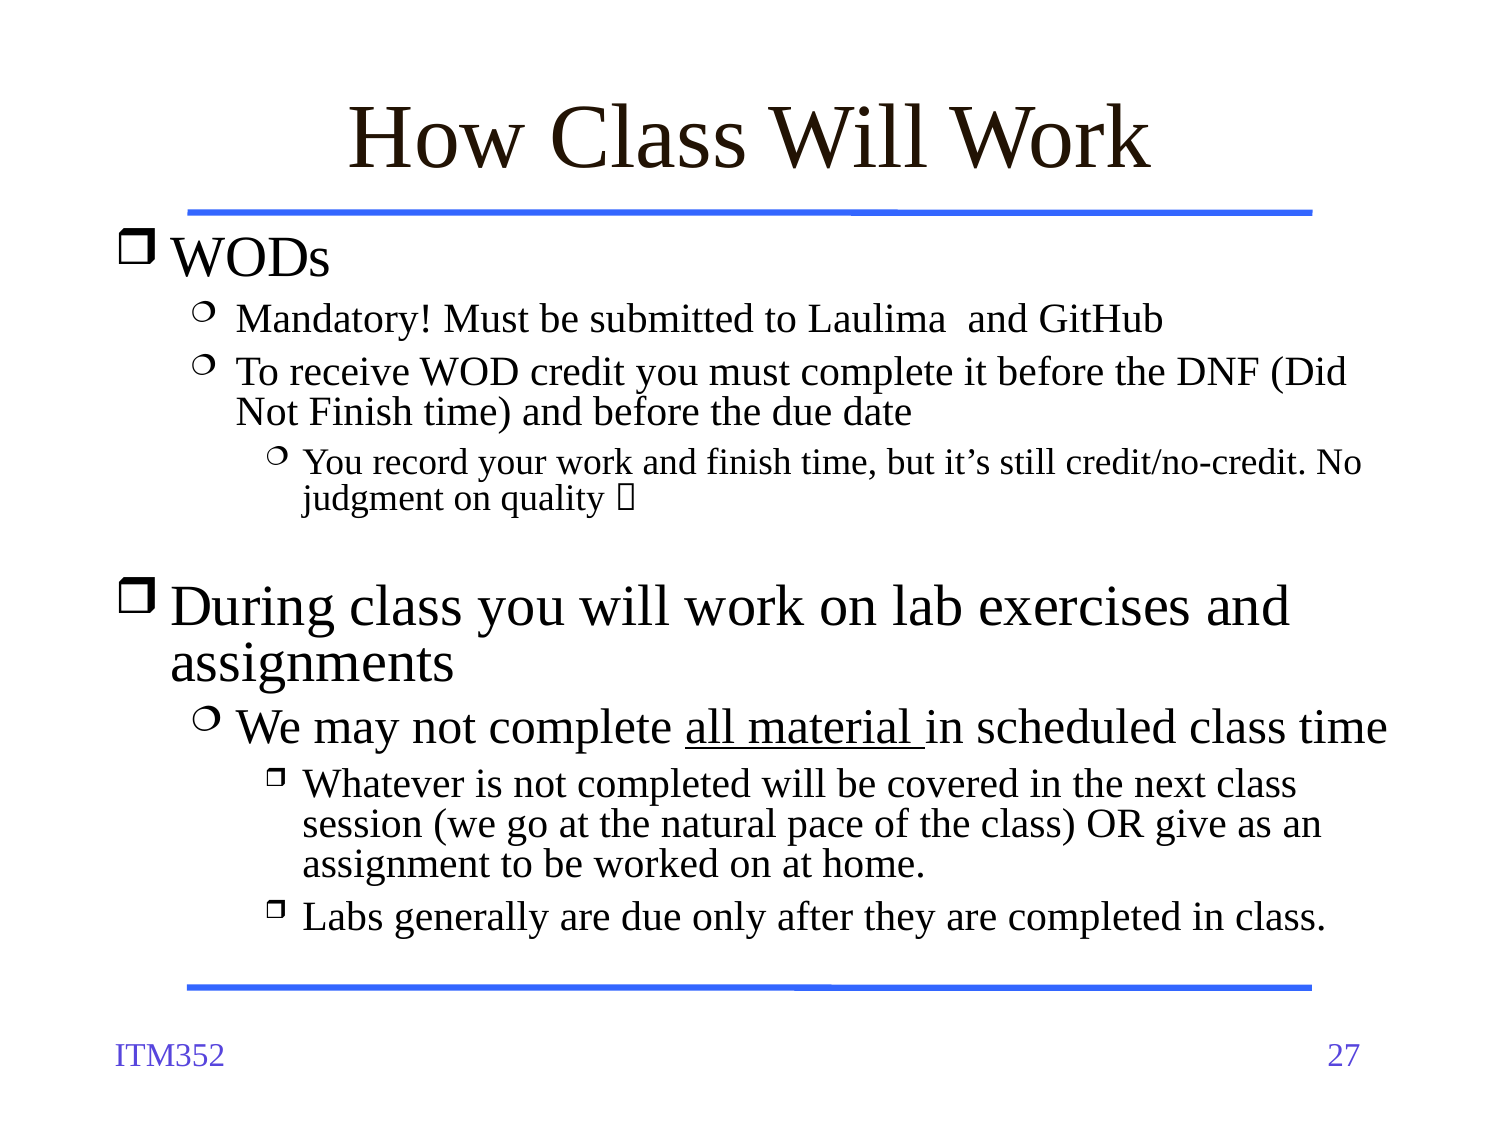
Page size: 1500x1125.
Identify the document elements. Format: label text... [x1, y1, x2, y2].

text_box How Class Will Work [112, 37, 1388, 224]
text_box WODs Mandatory! Must be submitted to Laulima and GitHub To receive WOD credit you must complete it before the DNF (Did Not Finish time) and before the due date You record your work and finish time, but it’s still credit/no-credit. No judgment on quality  During class you will work on lab exercises and assignments We may not complete all material in scheduled class time Whatever is not completed will be covered in the next class session (we go at the natural pace of the class) OR give as an assignment to be worked on at home. Labs generally are due only after they are completed in class. [99, 224, 1413, 975]
